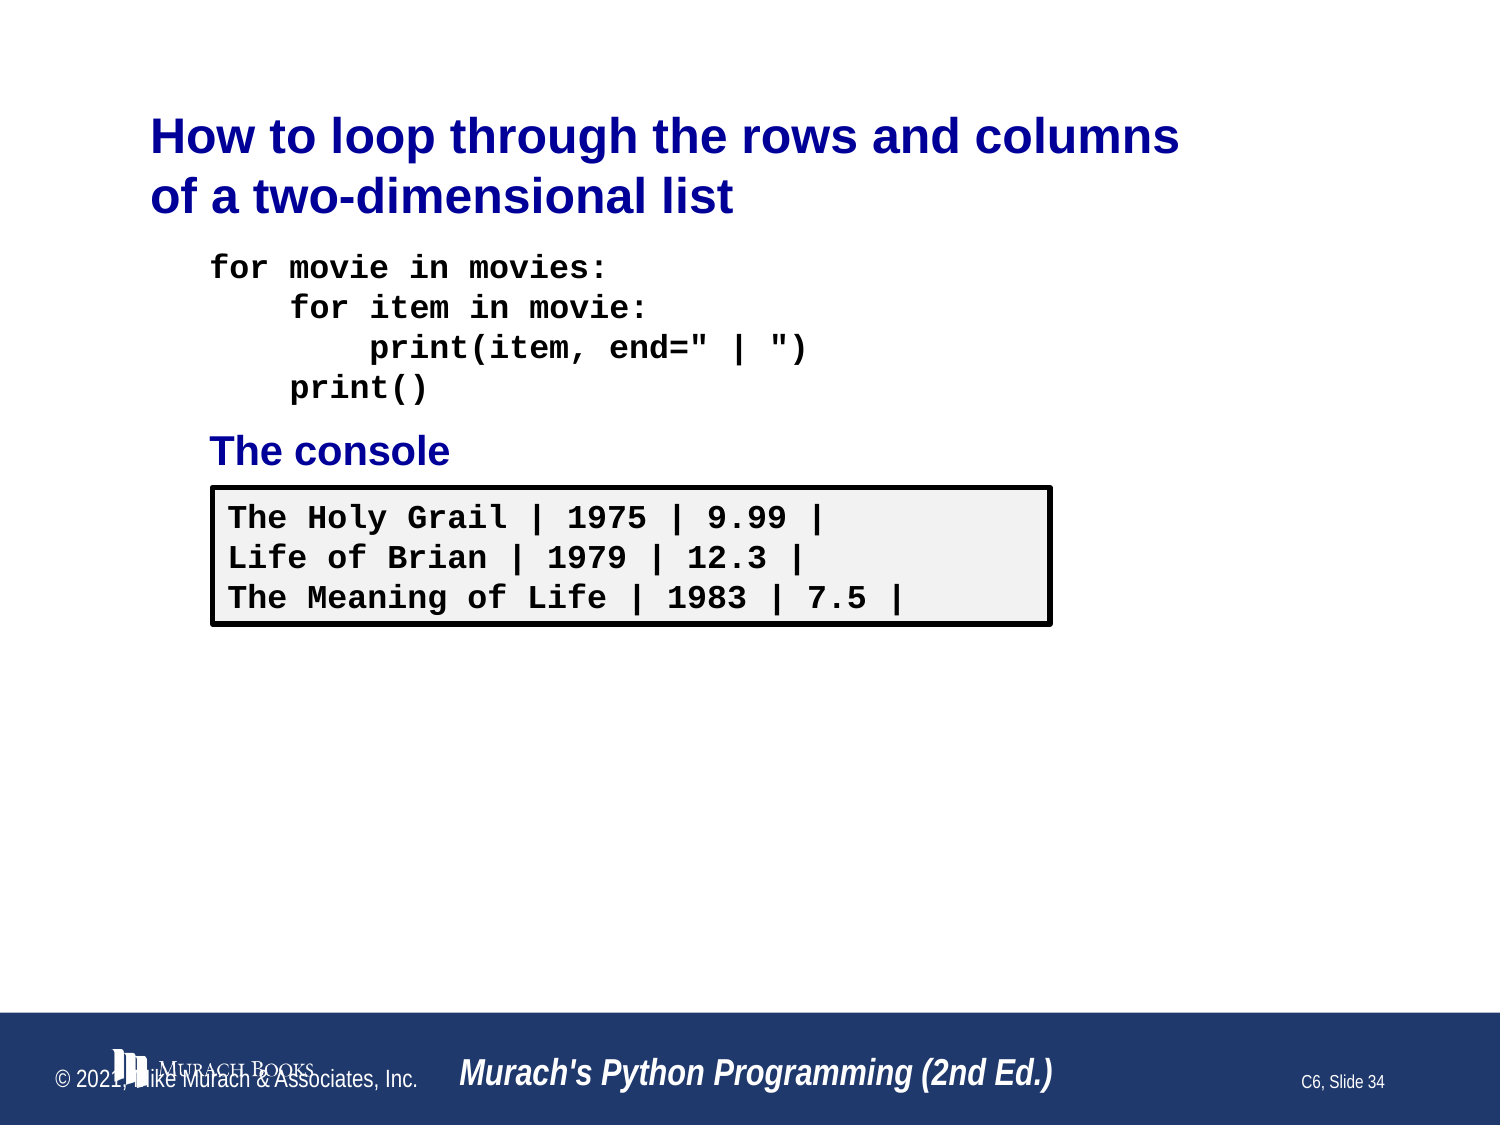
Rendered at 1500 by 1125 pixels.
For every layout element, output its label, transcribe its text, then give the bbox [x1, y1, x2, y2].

footer © 2021, Mike Murach & Associates, Inc. [12, 1025, 463, 1100]
slide_number Murach's Python Programming (2nd Ed.) [463, 1025, 1075, 1100]
title How to loop through the rows and columns of a two-dimensional list [150, 102, 1350, 224]
list The Holy Grail | 1975 | 9.99 | Life of Brian | 1979 | 12.3 | The Meaning of Life | 1983 | 7.5 | [210, 485, 1053, 627]
slide_number C6, Slide 34 [1087, 1025, 1400, 1100]
list for movie in movies: for item in movie: print(item, end=" | ") print() The console [137, 237, 1350, 487]
